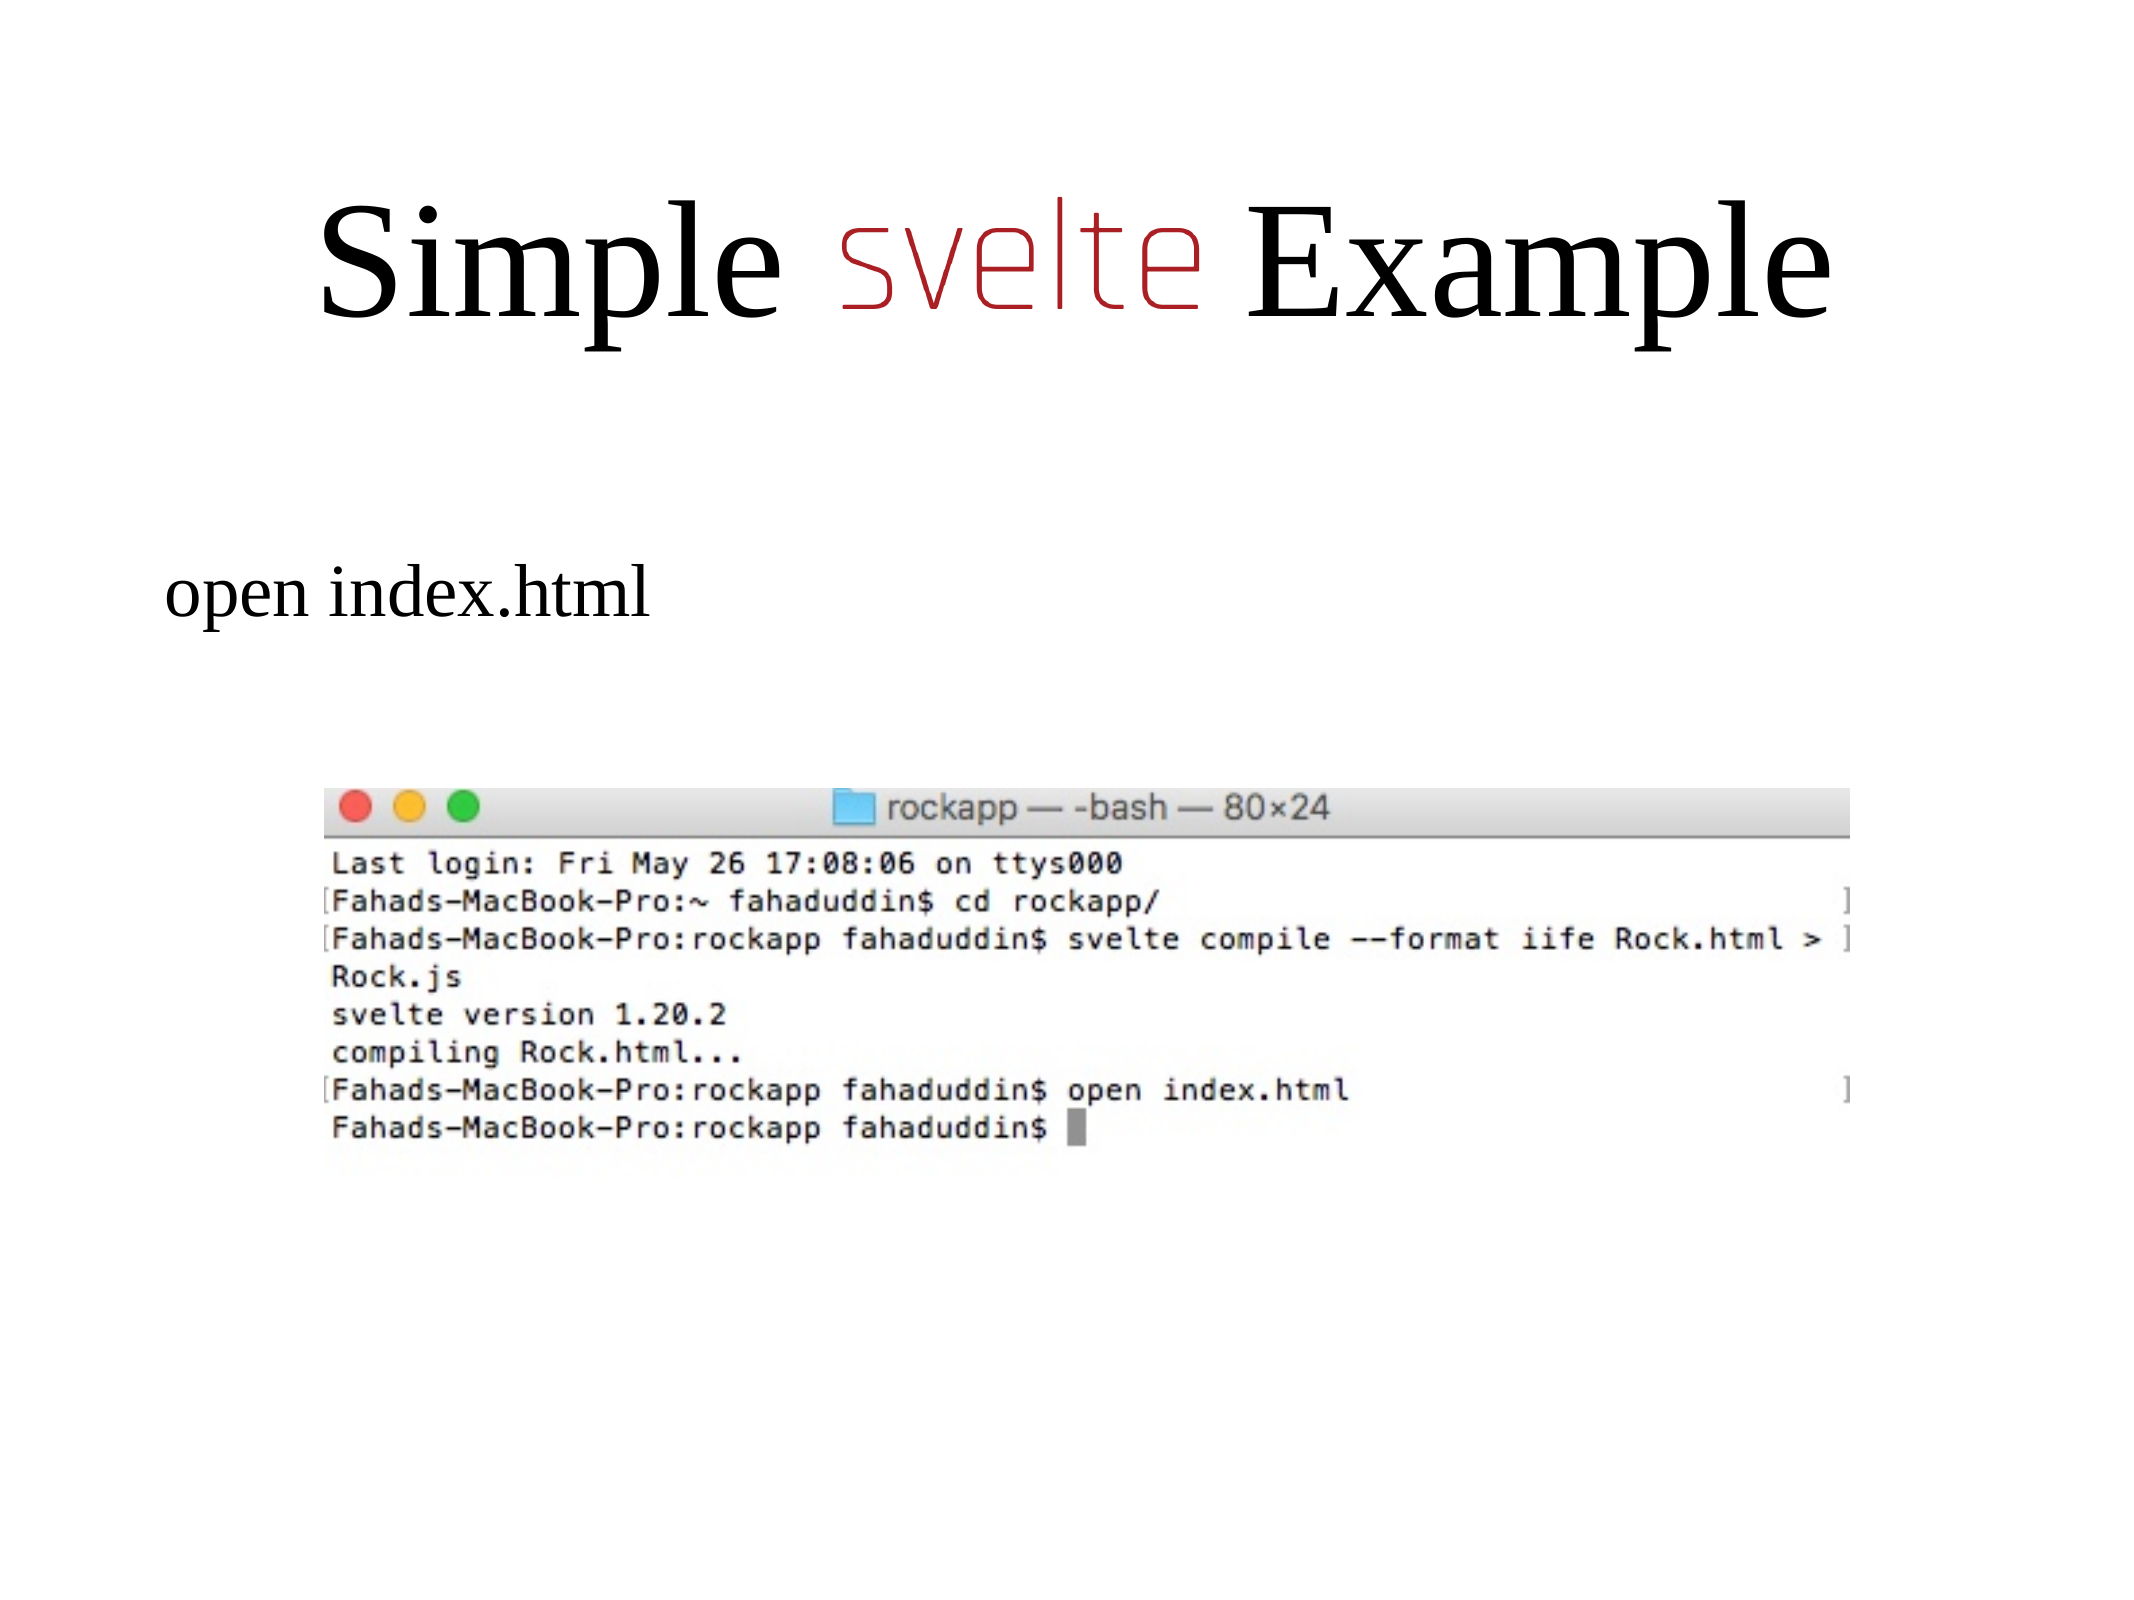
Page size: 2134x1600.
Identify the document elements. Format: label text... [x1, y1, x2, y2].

picture [324, 787, 1850, 1600]
title Simple Example [127, 72, 1950, 428]
picture [826, 171, 1215, 366]
list open index.html [155, 426, 1978, 746]
